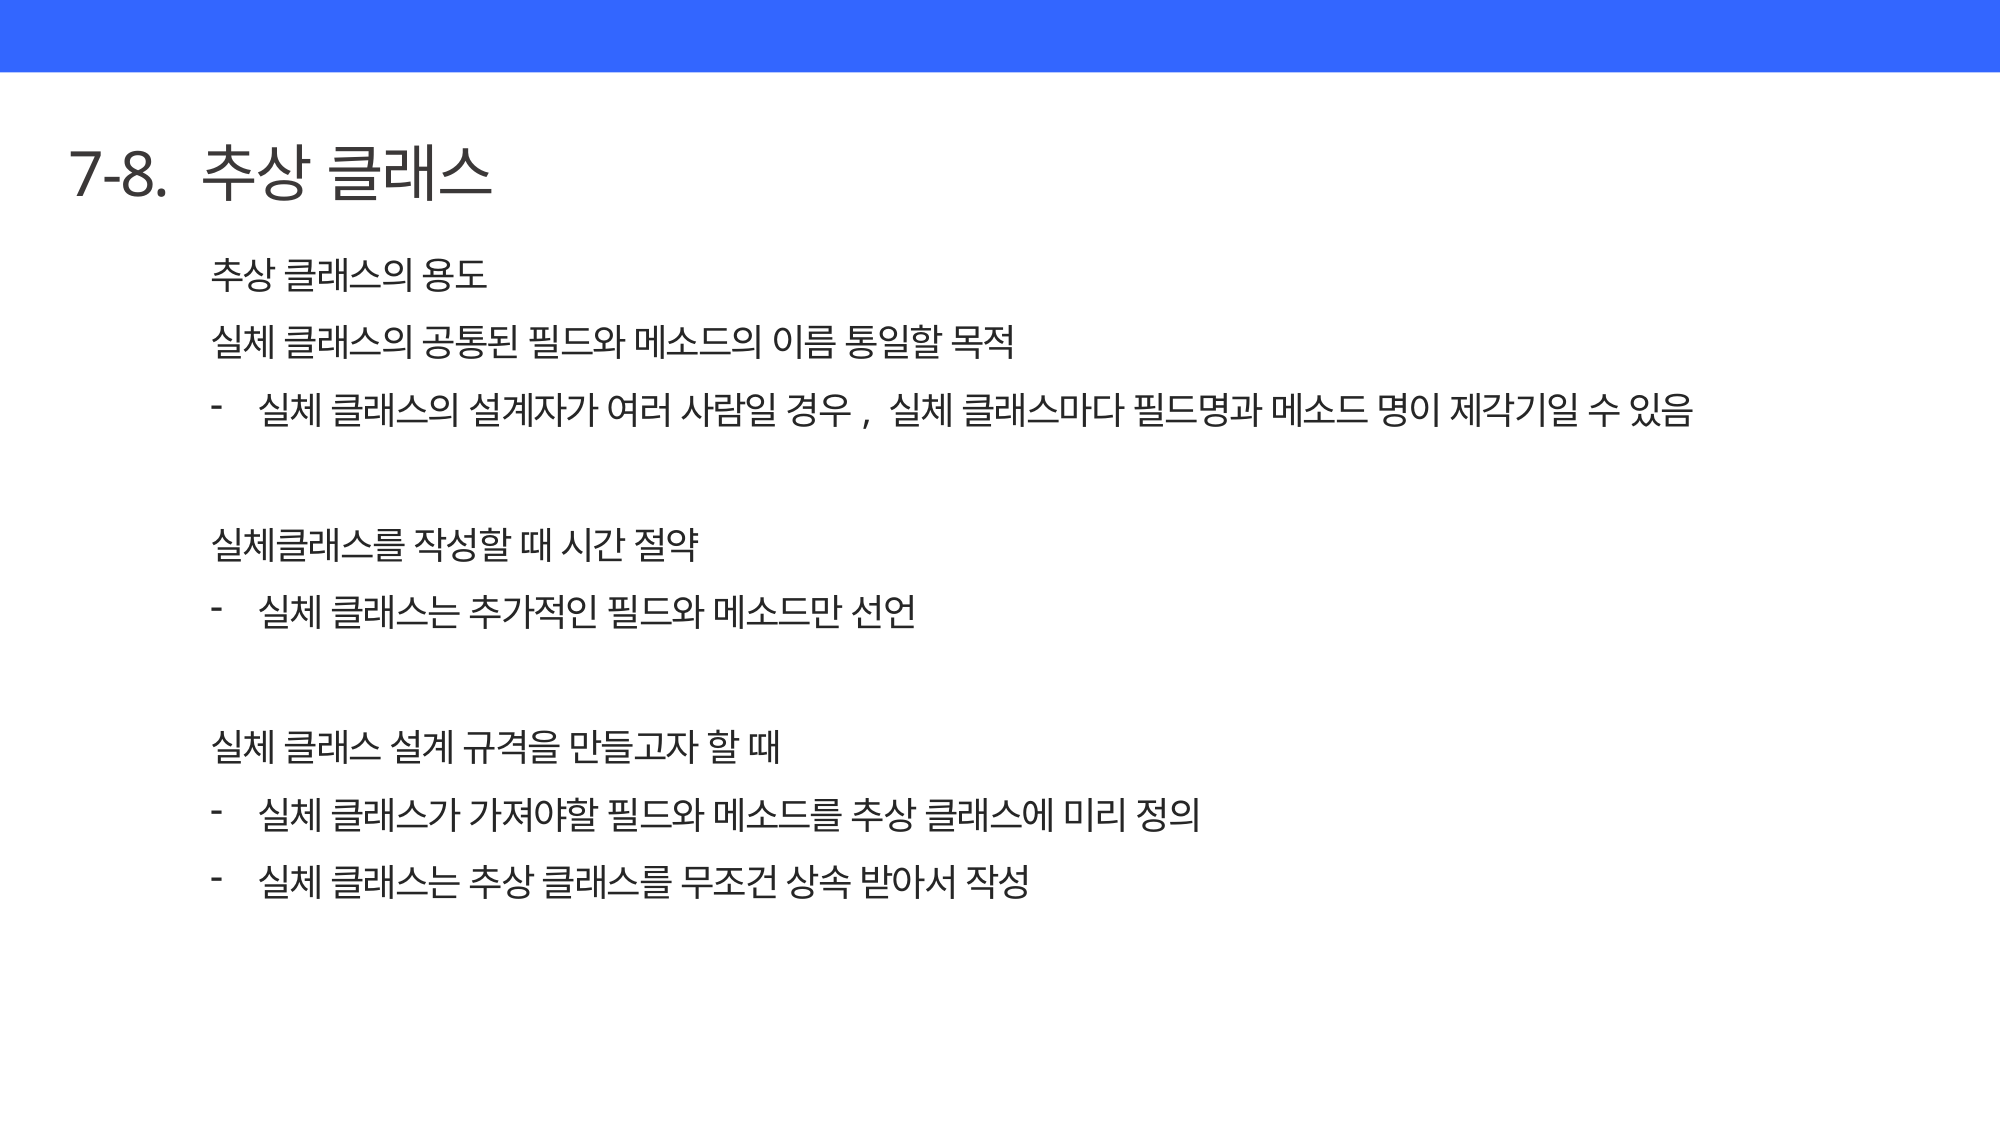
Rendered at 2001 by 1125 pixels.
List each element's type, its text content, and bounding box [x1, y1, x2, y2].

text_box 7-8. 추상 클래스 [53, 119, 1486, 215]
text_box 추상 클래스의 용도 실체 클래스의 공통된 필드와 메소드의 이름 통일할 목적 실체 클래스의 설계자가 여러 사람일 경우, 실체 클래스마다 필드명과 메소드 명이 제각기일 수 있음 실체클래스를 작성할 때 시간 절약 실체 클래스는 추가적인 필드와 메소드만 선언 실체 클래스 설계 규격을 만들고자 할 때 실체 클래스가 가져야할 필드와 메소드를 추상 클래스에 미리 정의 실체 클래스는 추상 클래스를 무조건 상속 받아서 작성 [195, 221, 1832, 608]
